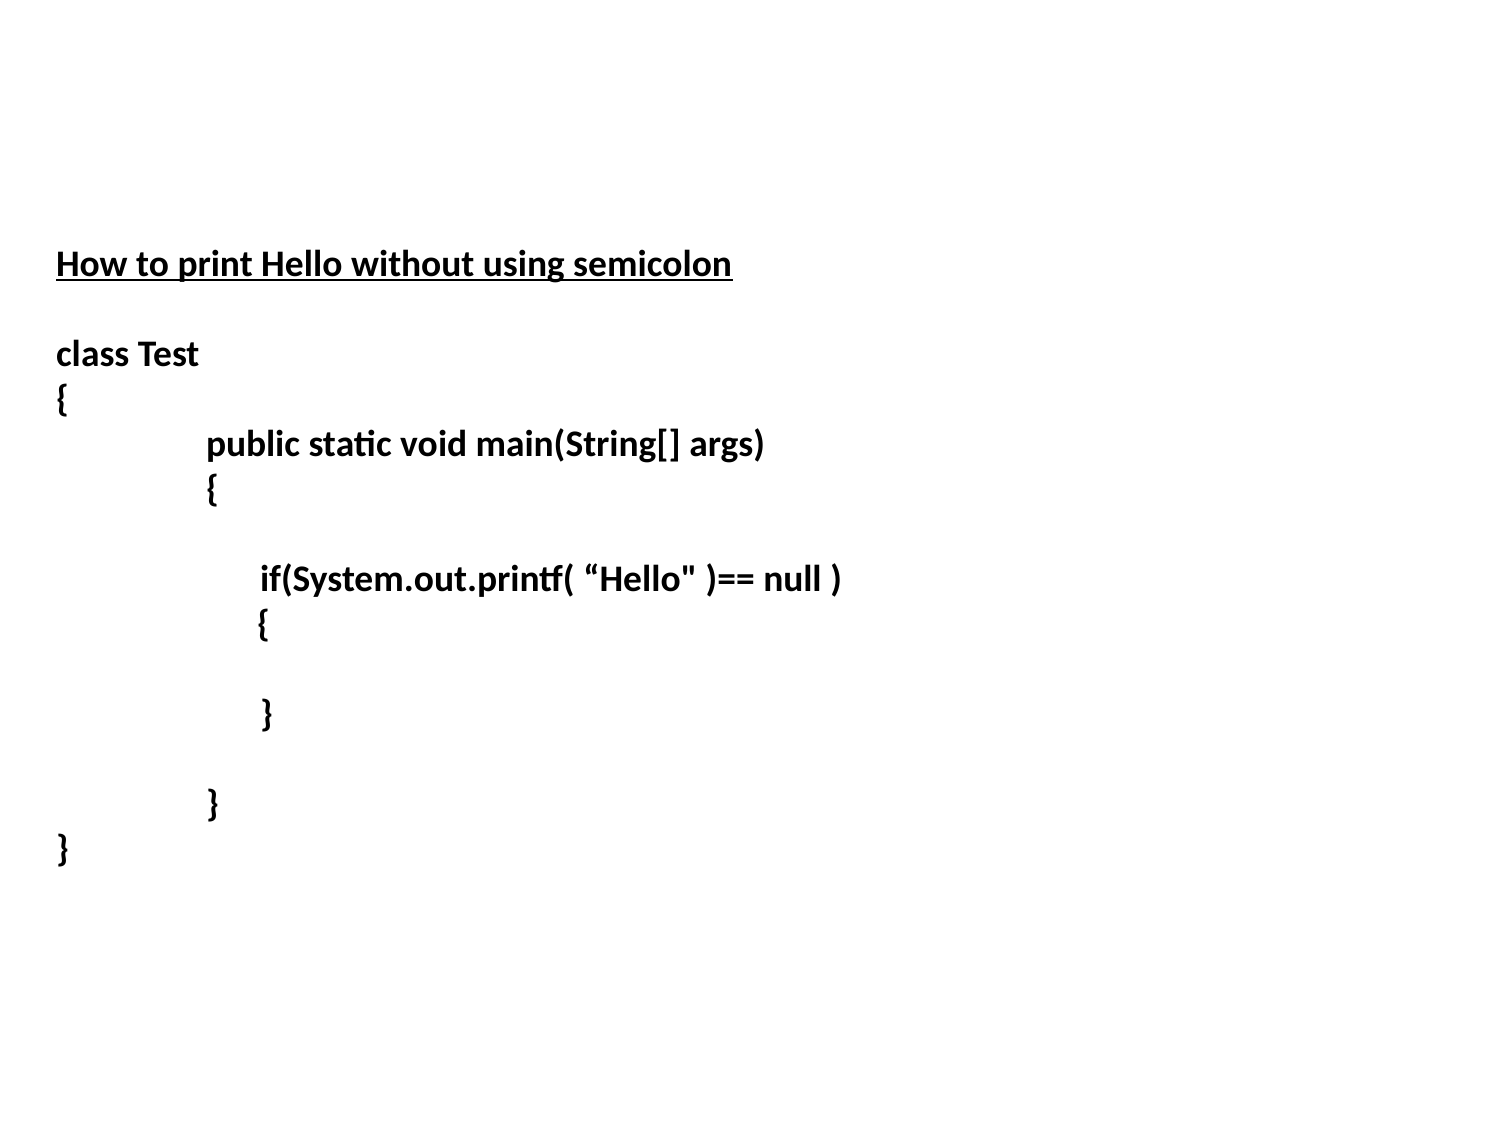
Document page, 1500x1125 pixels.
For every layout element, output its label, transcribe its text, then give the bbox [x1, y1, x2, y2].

text_box How to print Hello without using semicolon class Test { public static void main(String[] args) { if(System.out.printf( “Hello" )== null ) { } } } [41, 231, 1436, 877]
